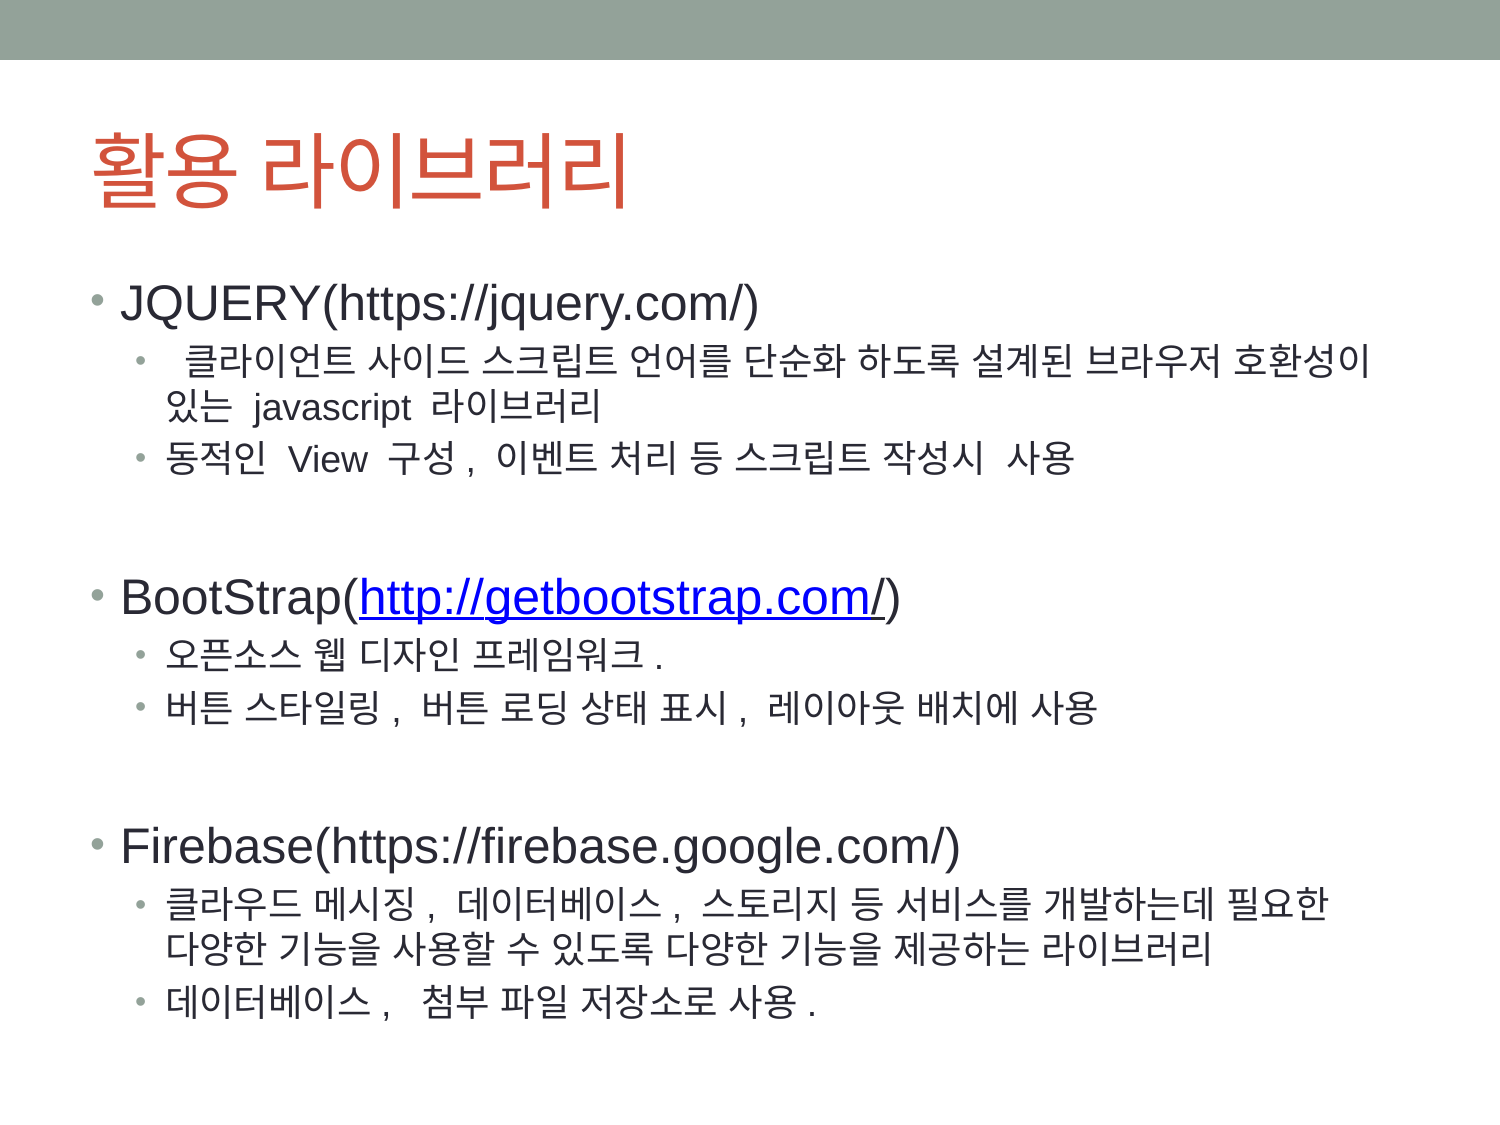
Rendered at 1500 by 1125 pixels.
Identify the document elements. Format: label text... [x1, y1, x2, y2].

list JQUERY(https://jquery.com/) 클라이언트 사이드 스크립트 언어를 단순화 하도록 설계된 브라우저 호환성이 있는 javascript 라이브러리 동적인 View 구성, 이벤트 처리 등 스크립트 작성시 사용 BootStrap(http://getbootstrap.com/) 오픈소스 웹 디자인 프레임워크. 버튼 스타일링, 버튼 로딩 상태 표시, 레이아웃 배치에 사용 Firebase(https://firebase.google.com/) 클라우드 메시징, 데이터베이스, 스토리지 등 서비스를 개발하는데 필요한 다양한 기능을 사용할 수 있도록 다양한 기능을 제공하는 라이브러리 데이터베이스, 첨부 파일 저장소로 사용. [75, 262, 1425, 1063]
title 활용 라이브러리 [75, 87, 1425, 250]
